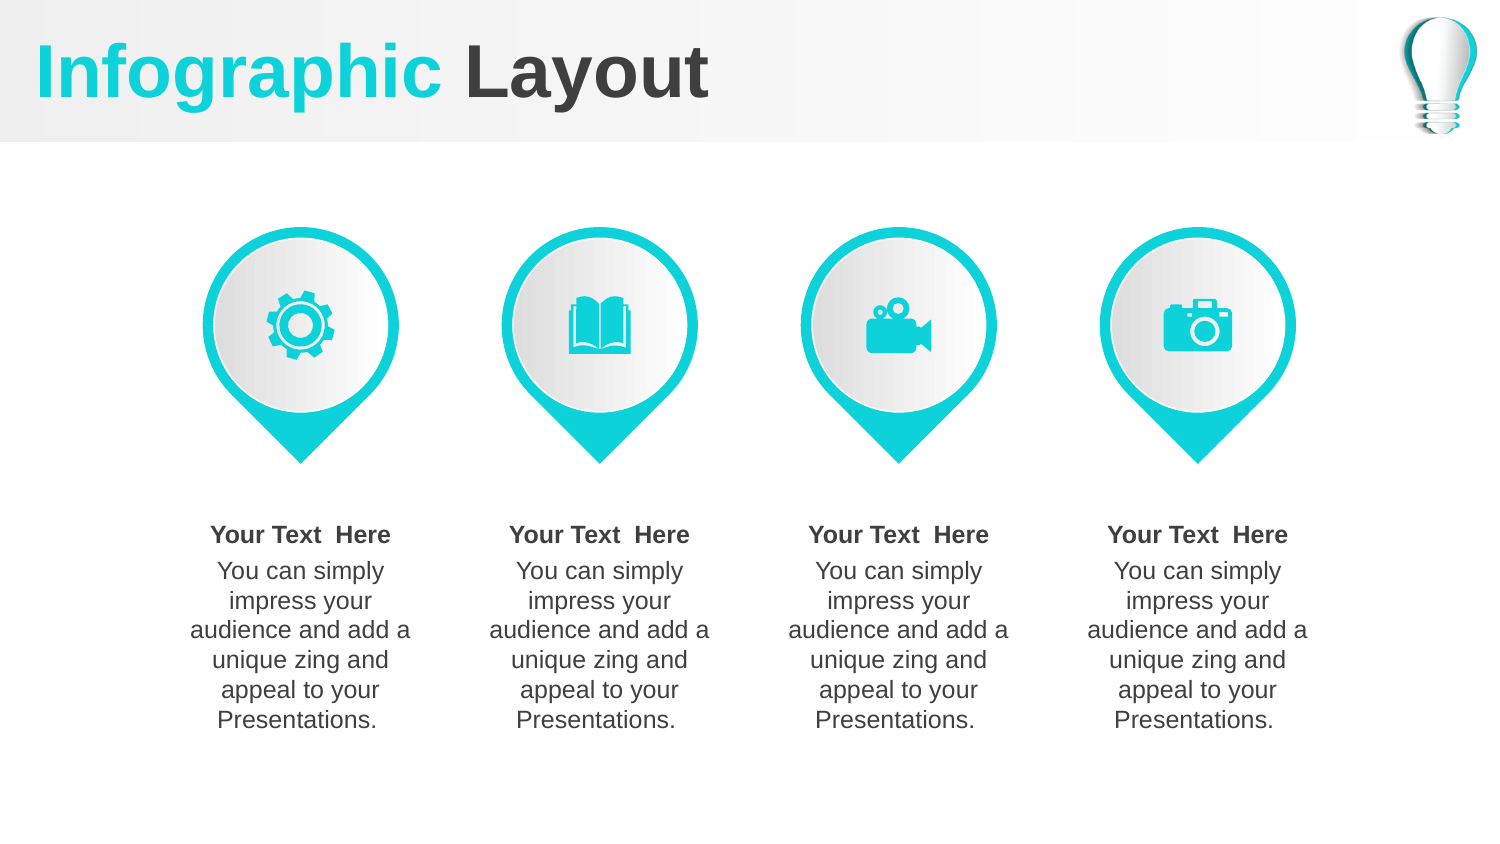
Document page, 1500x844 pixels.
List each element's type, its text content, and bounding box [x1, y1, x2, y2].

title Infographic Layout [0, 4, 1500, 132]
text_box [161, 186, 440, 465]
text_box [460, 186, 739, 465]
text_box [1070, 510, 1326, 744]
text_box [1058, 186, 1337, 465]
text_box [759, 186, 1038, 465]
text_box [771, 510, 1027, 744]
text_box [173, 510, 429, 744]
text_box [472, 510, 728, 744]
